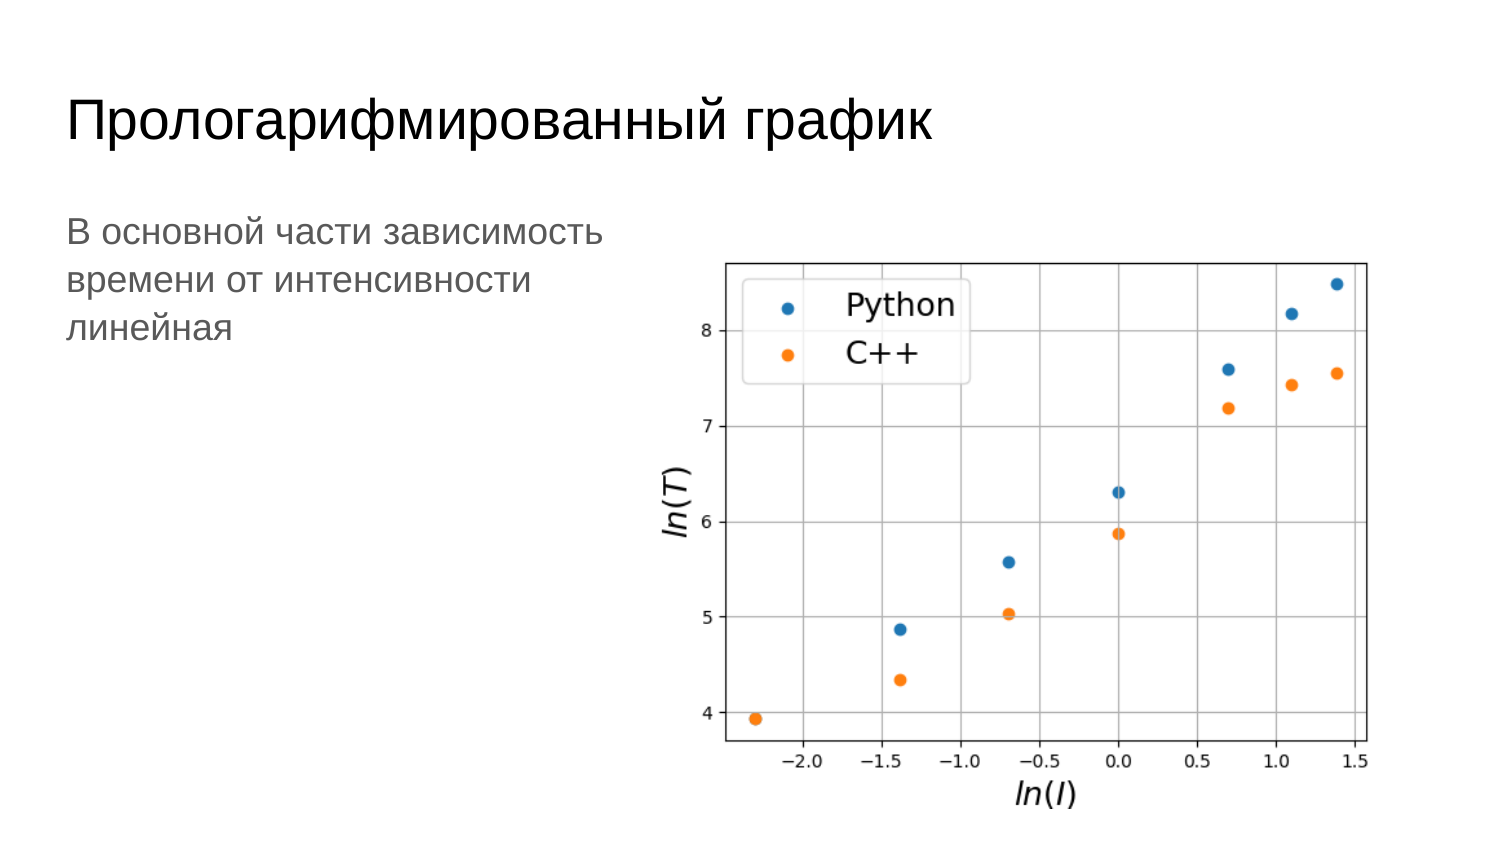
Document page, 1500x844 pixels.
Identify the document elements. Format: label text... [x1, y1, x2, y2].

title Прологарифмированный график [51, 72, 1449, 167]
picture [621, 188, 1450, 810]
list В основной части зависимость времени от интенсивности линейная [51, 189, 619, 750]
